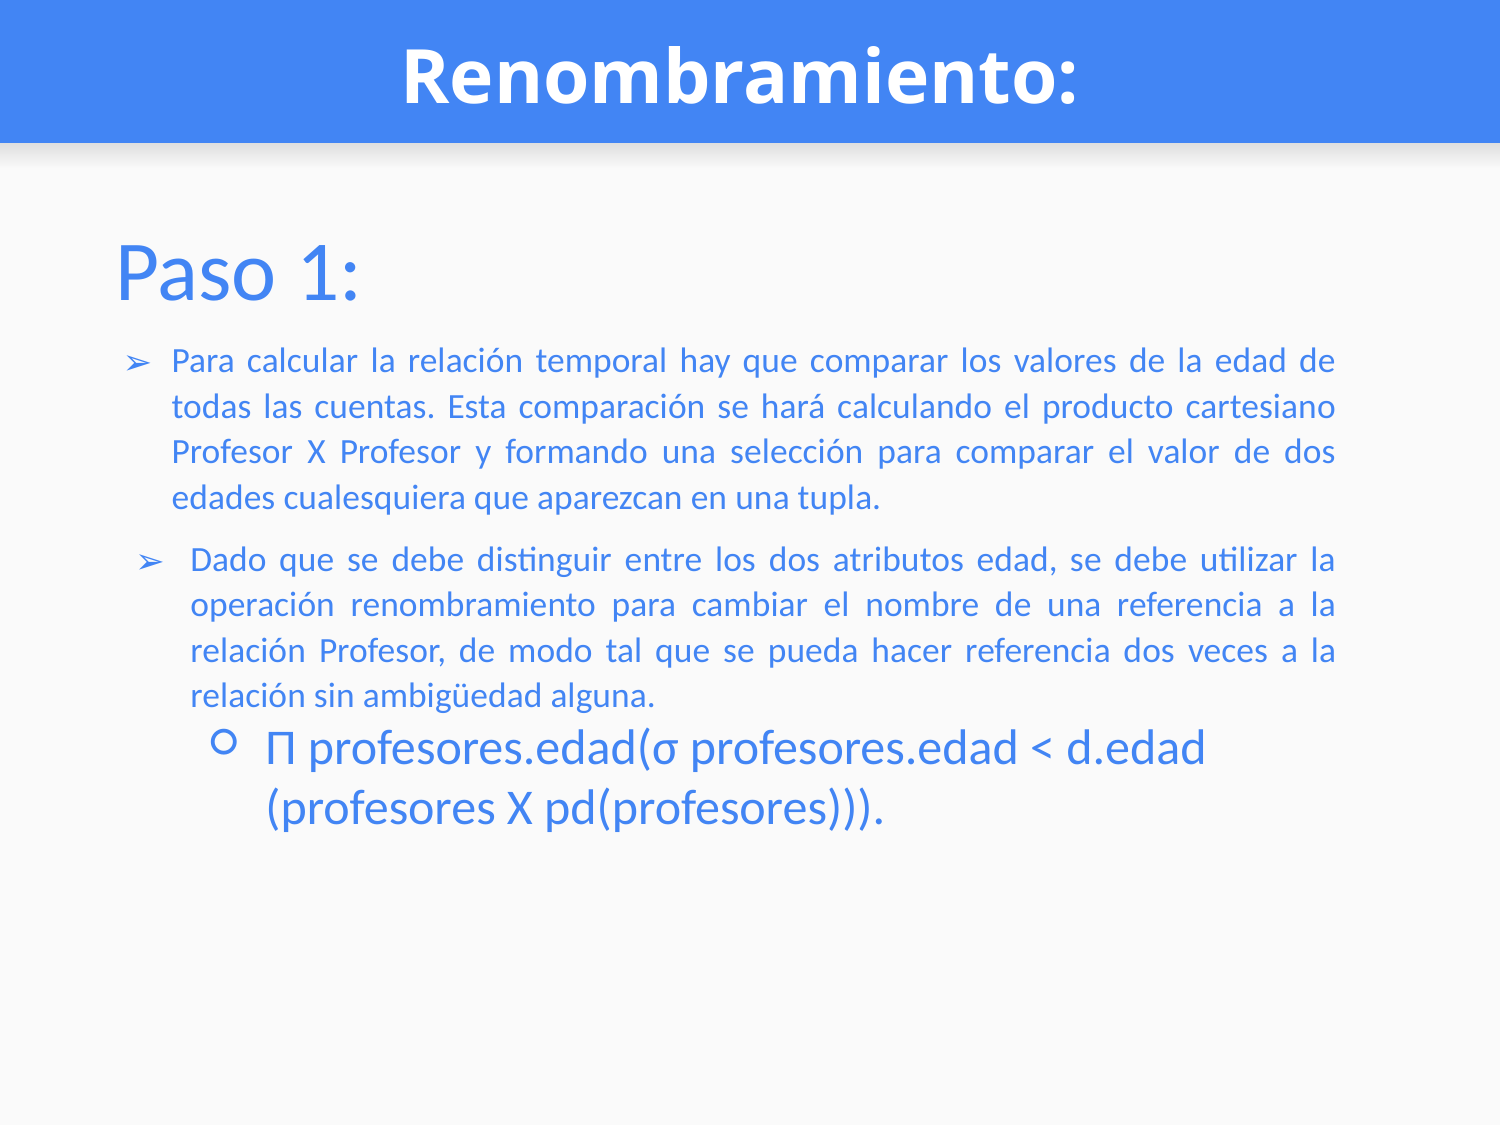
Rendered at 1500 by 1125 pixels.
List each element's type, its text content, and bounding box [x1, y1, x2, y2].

title Renombramiento: [16, 25, 1464, 126]
text_box Paso 1: Para calcular la relación temporal hay que comparar los valores de la edad de todas las cuentas. Esta comparación se hará calculando el producto cartesiano Profesor X Profesor y formando una selección para comparar el valor de dos edades cualesquiera que aparezcan en una tupla. Dado que se debe distinguir entre los dos atributos edad, se debe utilizar la operación renombramiento para cambiar el nombre de una referencia a la relación Profesor, de modo tal que se pueda hacer referencia dos veces a la relación sin ambigüedad alguna. Π profesores.edad(σ profesores.edad < d.edad (profesores X рd(profesores))). [100, 200, 1353, 1065]
